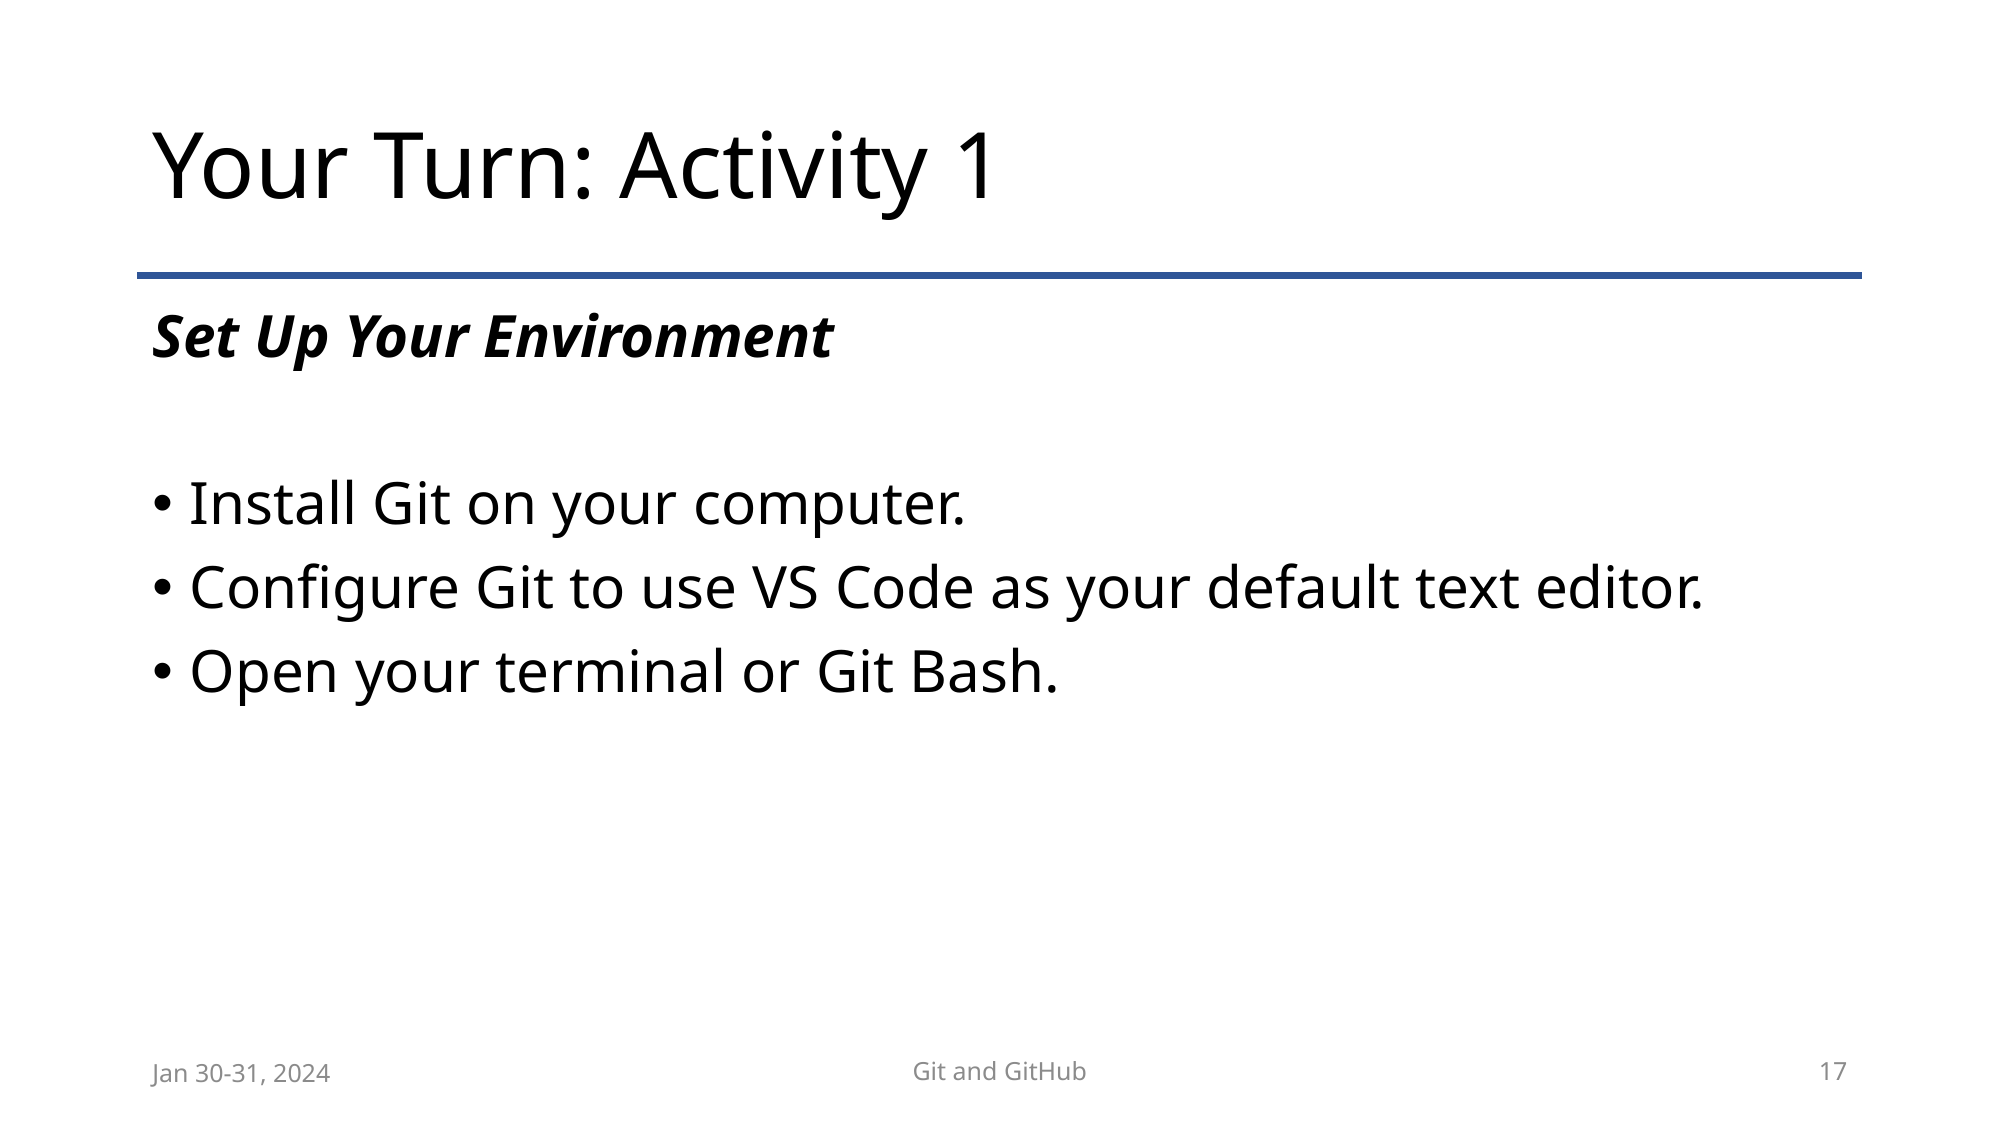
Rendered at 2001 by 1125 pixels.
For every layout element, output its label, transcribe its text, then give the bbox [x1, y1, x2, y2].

title Your Turn: Activity 1 [137, 59, 1863, 278]
slide_number 17 [1412, 1042, 1863, 1103]
list Set Up Your Environment Install Git on your computer. Configure Git to use VS Code as your default text editor. Open your terminal or Git Bash. [137, 299, 1863, 1014]
footer Git and GitHub [662, 1042, 1338, 1103]
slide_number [137, 1042, 588, 1103]
